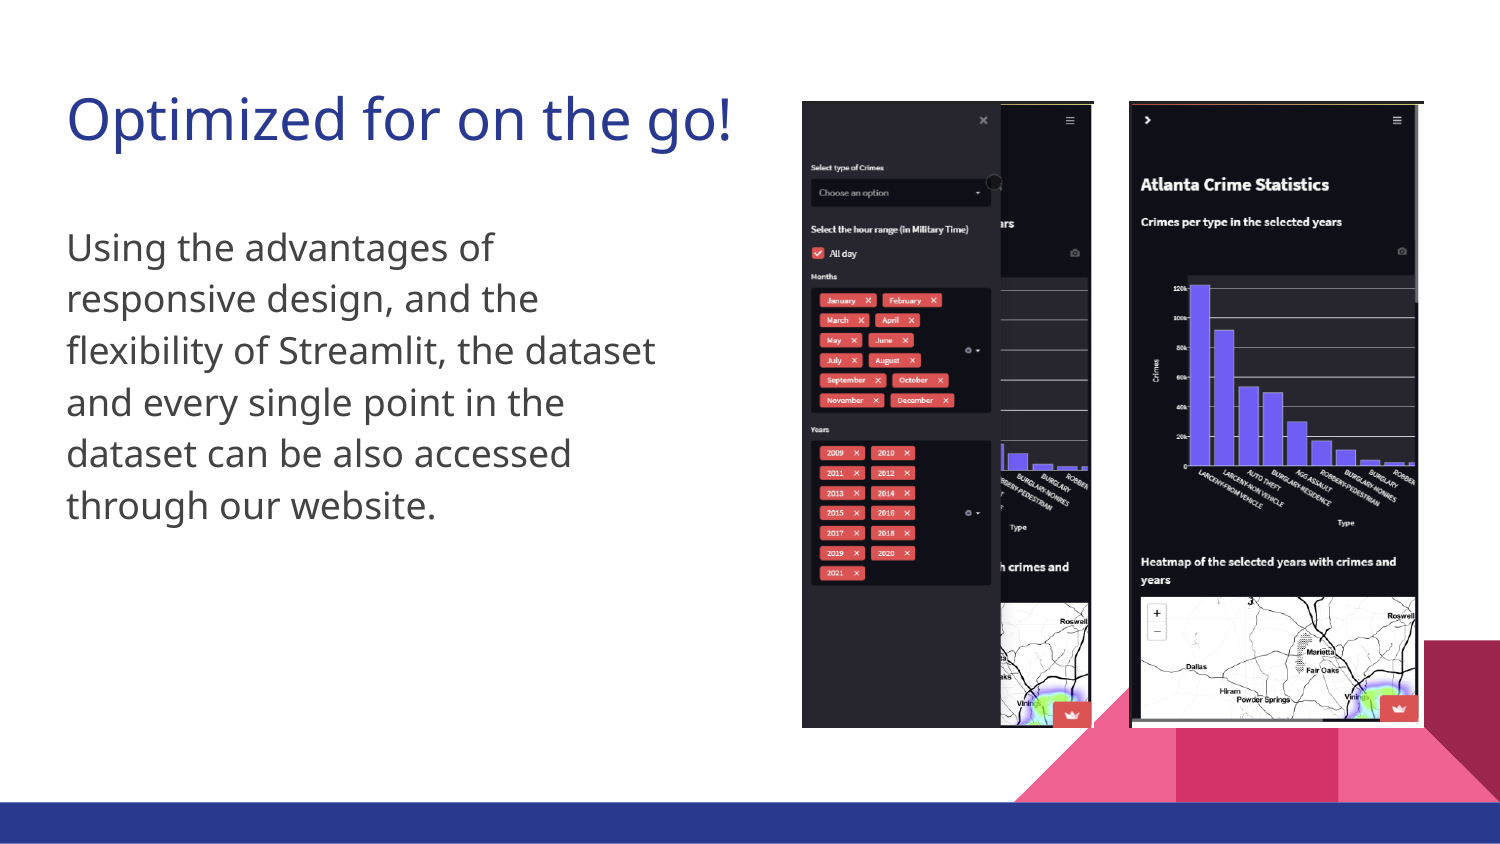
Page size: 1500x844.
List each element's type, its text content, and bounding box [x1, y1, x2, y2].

list Using the advantages of responsive design, and the flexibility of Streamlit, the dataset and every single point in the dataset can be also accessed through our website. [51, 201, 707, 750]
title Optimized for on the go! [51, 67, 1449, 167]
picture [1129, 100, 1424, 729]
picture [802, 100, 1094, 729]
